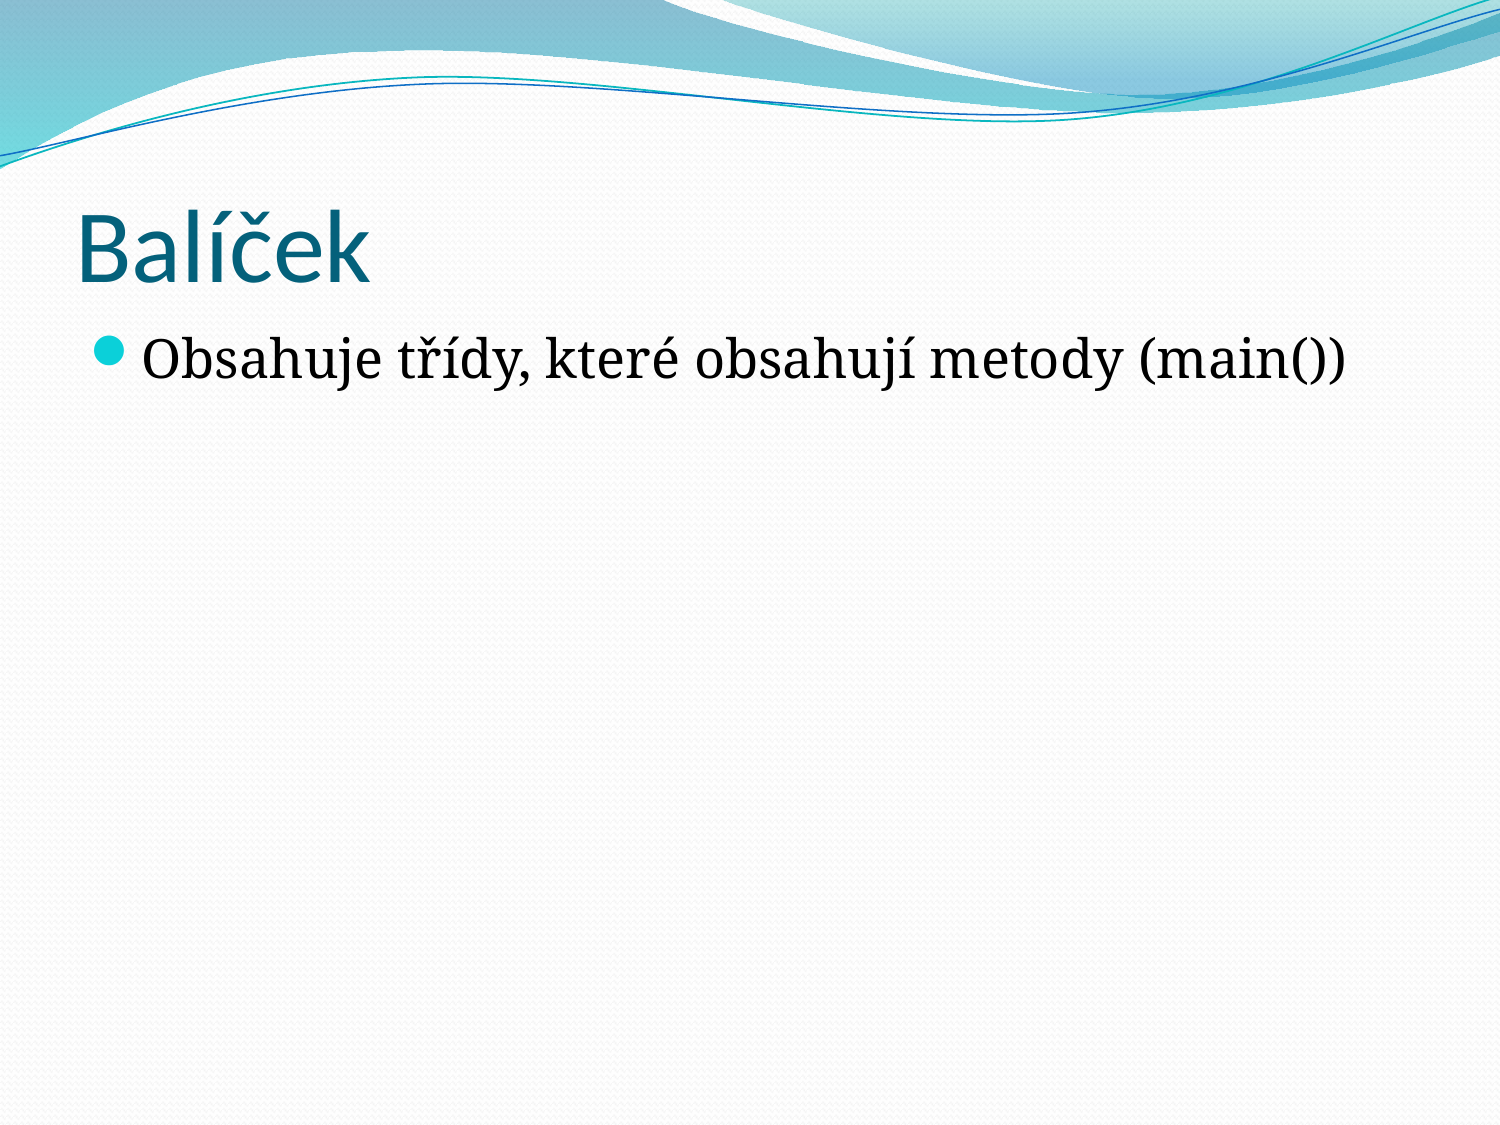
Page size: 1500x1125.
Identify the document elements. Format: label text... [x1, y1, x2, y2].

title Balíček [75, 115, 1425, 303]
list Obsahuje třídy, které obsahují metody (main()) [75, 317, 1425, 1038]
